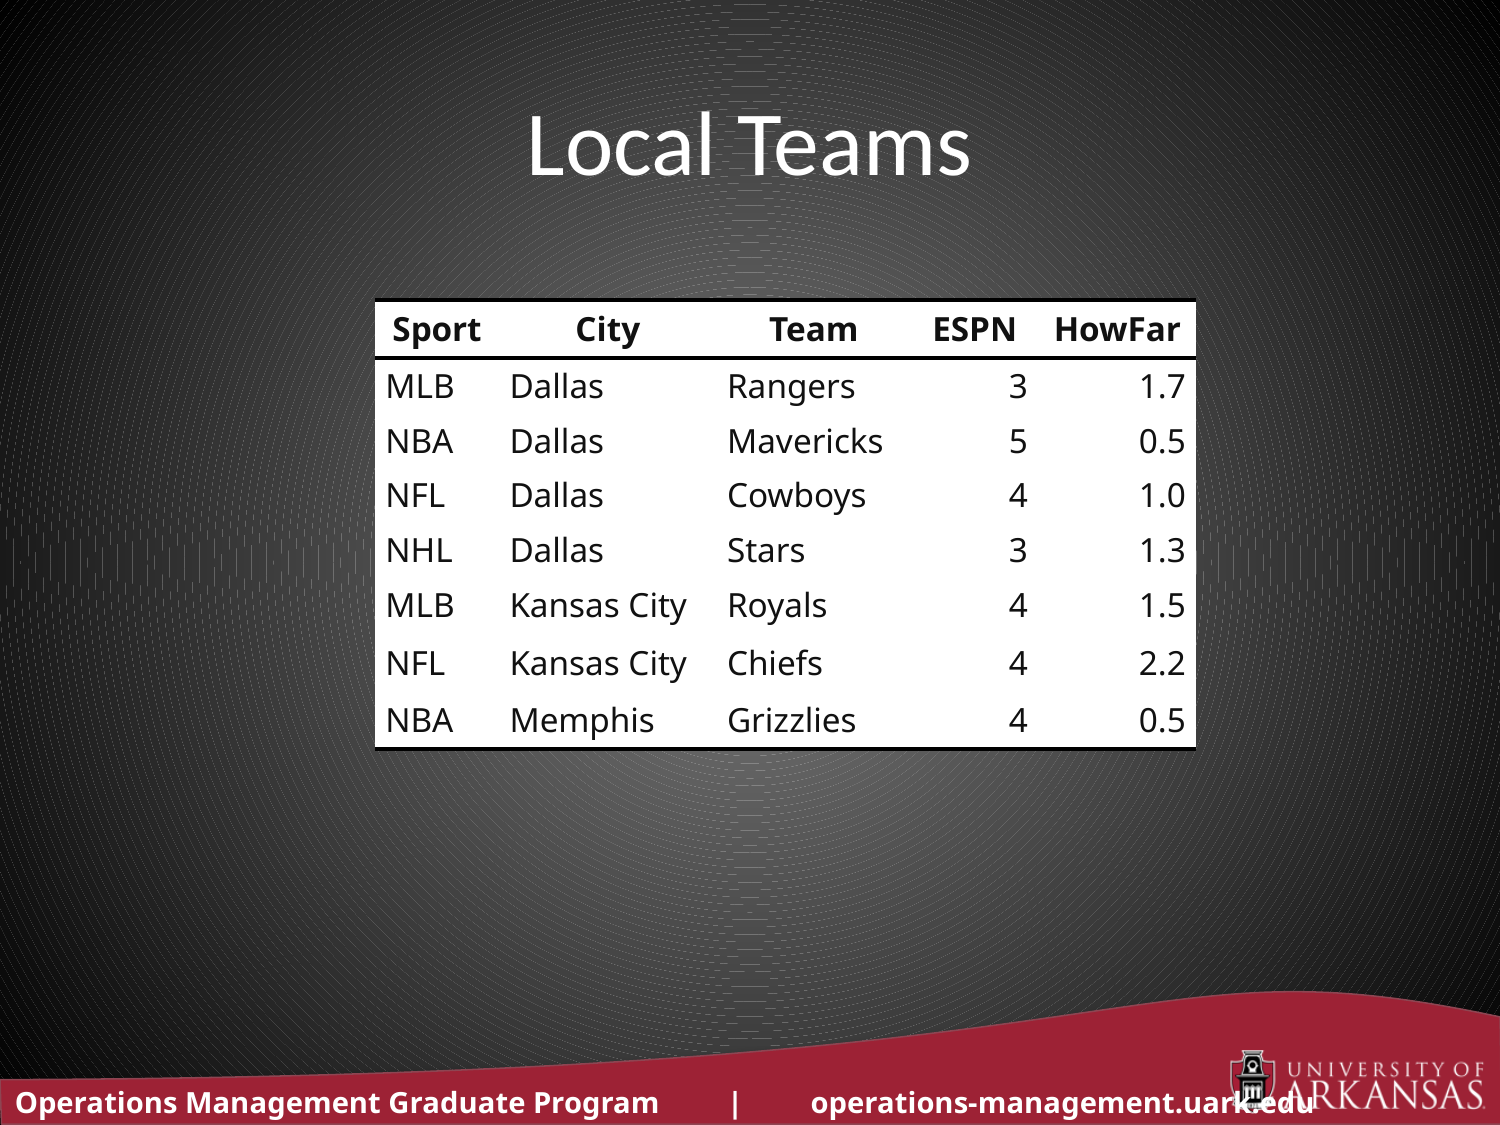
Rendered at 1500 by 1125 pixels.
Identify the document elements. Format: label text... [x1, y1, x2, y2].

table_cell NFL [375, 466, 499, 524]
table_cell MLB [375, 360, 499, 415]
table_cell 4 [911, 466, 1038, 524]
table_cell 1.0 [1038, 466, 1196, 524]
table_cell 1.3 [1038, 524, 1196, 575]
table_cell Dallas [499, 524, 717, 575]
table_cell NFL [375, 634, 499, 691]
table_cell Chiefs [717, 634, 911, 691]
table_cell Cowboys [717, 466, 911, 524]
table_header Sport [375, 302, 499, 356]
table_cell NHL [375, 524, 499, 575]
table_cell Royals [717, 575, 911, 634]
table_cell 1.7 [1038, 360, 1196, 415]
table_cell 4 [911, 634, 1038, 691]
table_cell Stars [717, 524, 911, 575]
table_cell NBA [375, 415, 499, 466]
table_cell Grizzlies [717, 691, 911, 747]
table_header Team [717, 302, 911, 356]
picture [1208, 1044, 1497, 1121]
table_cell Dallas [499, 466, 717, 524]
table_cell 4 [911, 575, 1038, 634]
table_header HowFar [1038, 302, 1196, 356]
table_cell 0.5 [1038, 691, 1196, 747]
table_header City [499, 302, 717, 356]
table_cell Memphis [499, 691, 717, 747]
table_cell Kansas City [499, 575, 717, 634]
table_cell Kansas City [499, 634, 717, 691]
title Local Teams [75, 45, 1425, 233]
table_cell 3 [911, 524, 1038, 575]
table_cell Mavericks [717, 415, 911, 466]
table_cell 1.5 [1038, 575, 1196, 634]
table_header ESPN [911, 302, 1038, 356]
table_cell Rangers [717, 360, 911, 415]
table_cell 2.2 [1038, 634, 1196, 691]
table_cell Dallas [499, 415, 717, 466]
table_cell NBA [375, 691, 499, 747]
table_cell 5 [911, 415, 1038, 466]
table_cell Dallas [499, 360, 717, 415]
table_cell 4 [911, 691, 1038, 747]
table_cell 0.5 [1038, 415, 1196, 466]
table_cell MLB [375, 575, 499, 634]
table_cell 3 [911, 360, 1038, 415]
